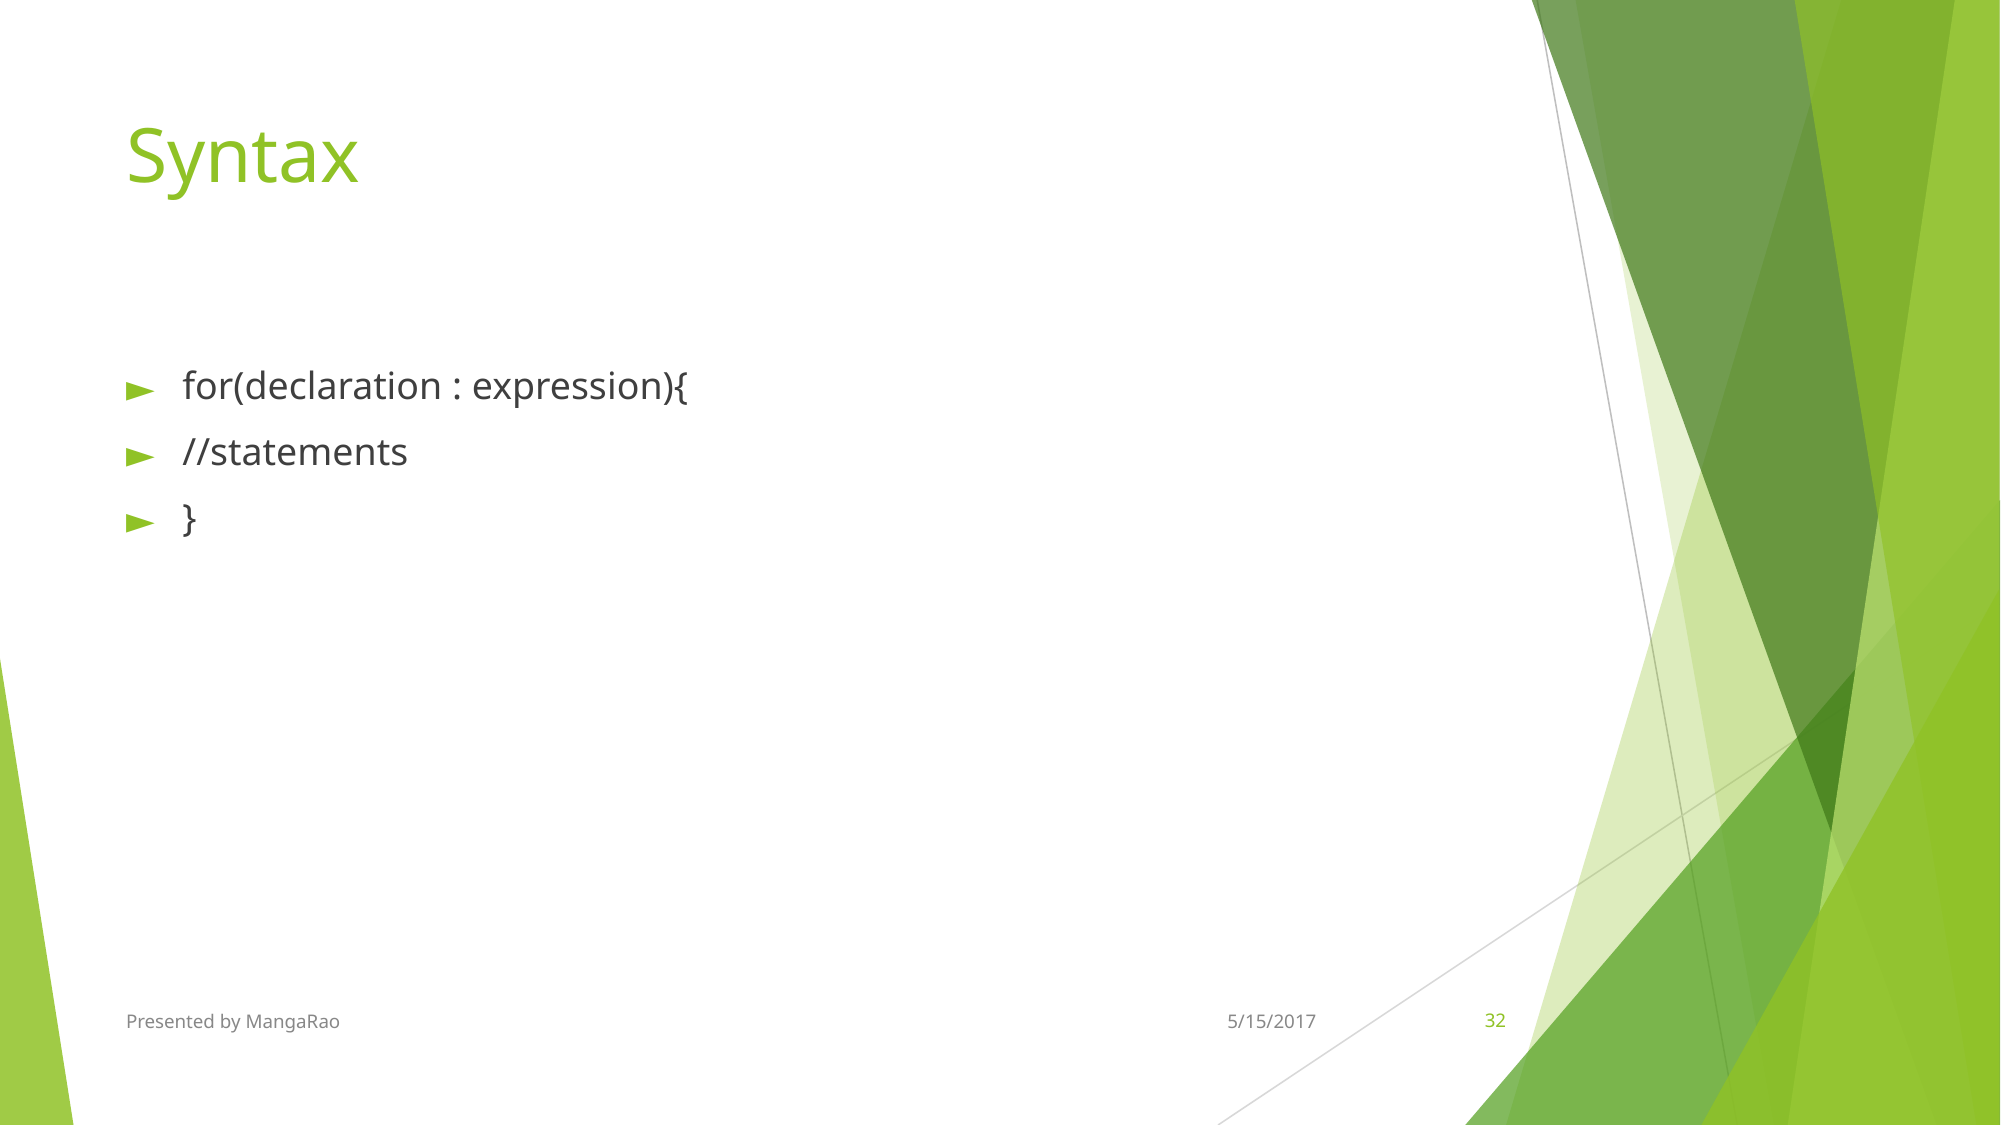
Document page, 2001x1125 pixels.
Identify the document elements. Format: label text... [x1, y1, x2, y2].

list for(declaration : expression){ //statements } [111, 354, 1522, 992]
slide_number ‹#› [1409, 991, 1522, 1051]
footer Presented by MangaRao [111, 991, 1145, 1051]
title Syntax [111, 99, 1522, 317]
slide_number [1181, 991, 1332, 1051]
